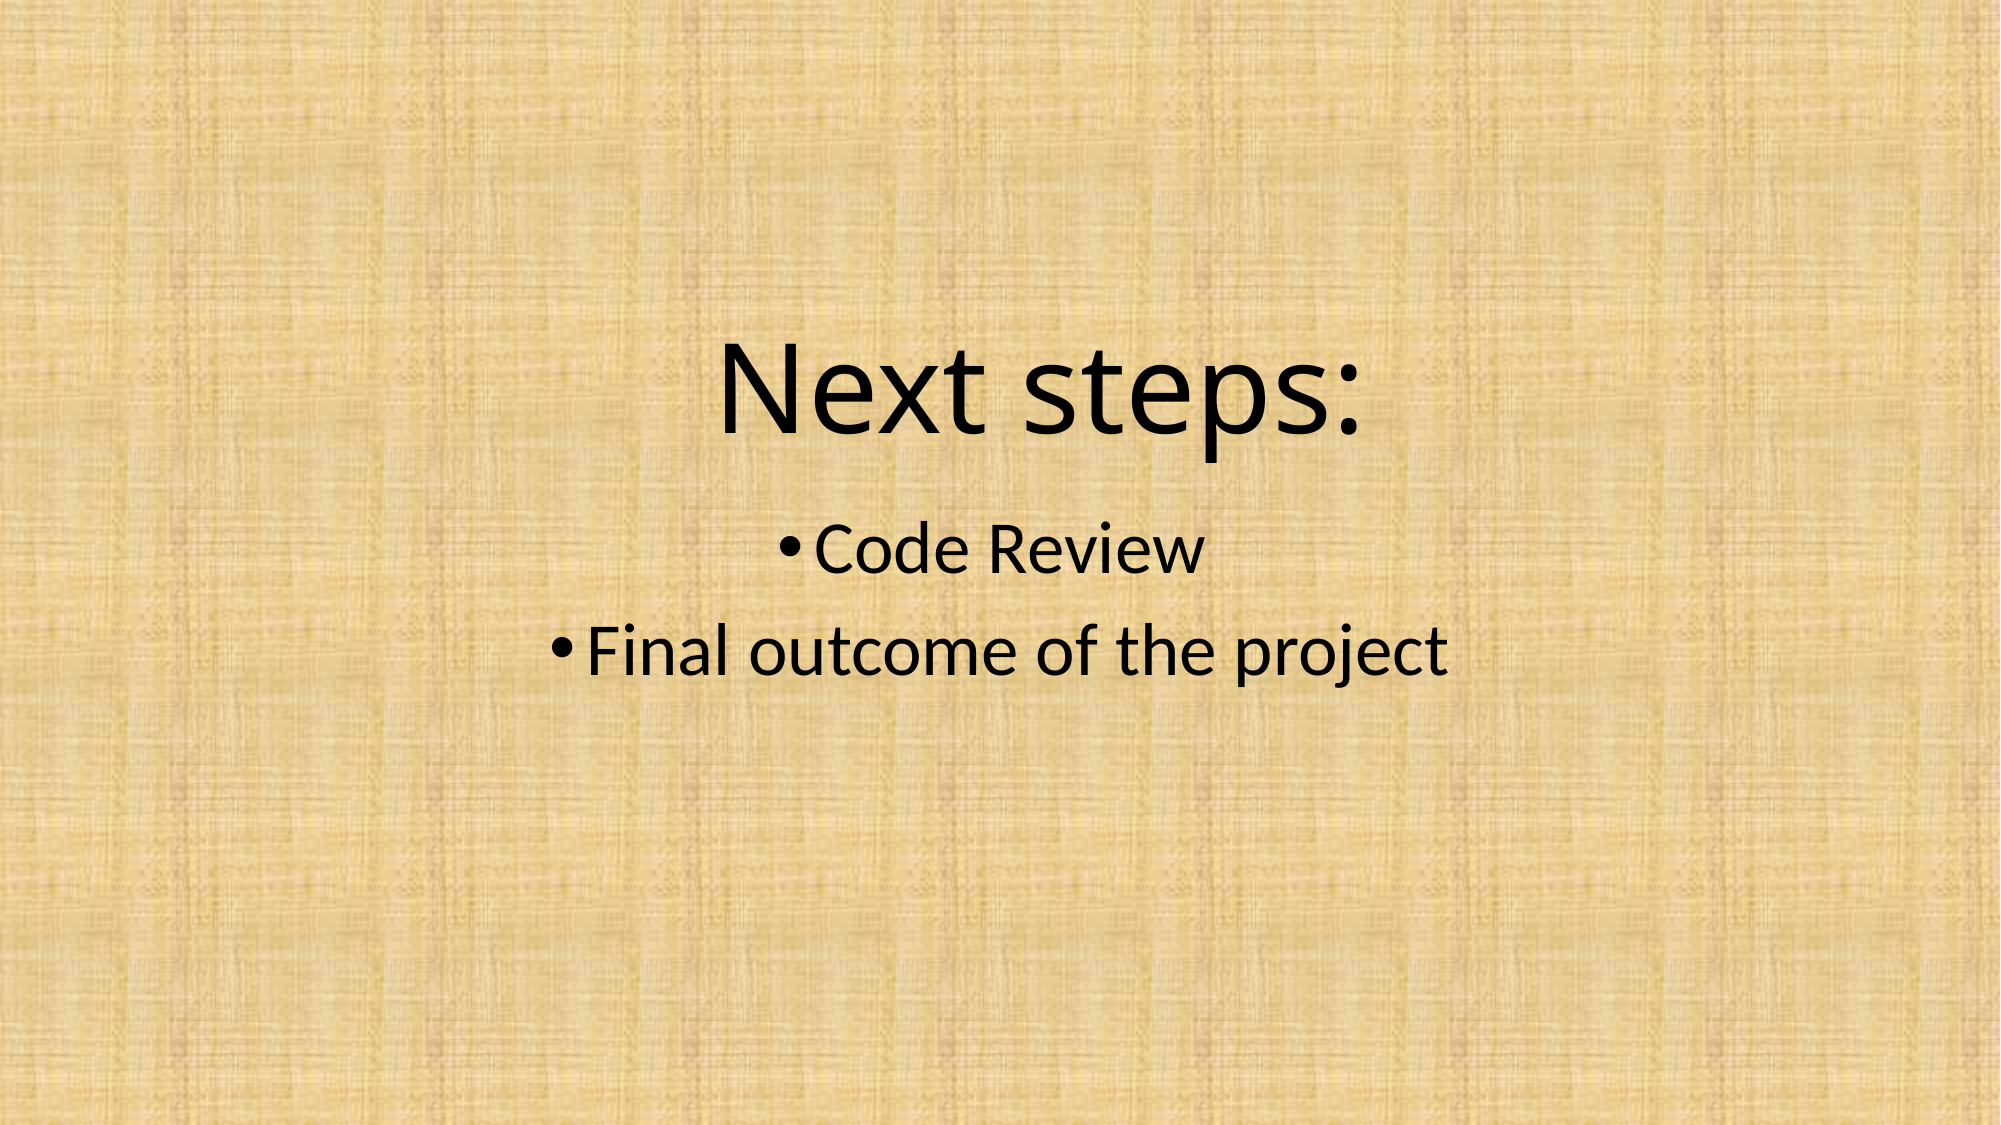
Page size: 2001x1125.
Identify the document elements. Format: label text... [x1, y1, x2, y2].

list Code Review Final outcome of the project [137, 501, 1863, 1014]
picture [0, 0, 2001, 1125]
title Next steps: [177, 284, 1903, 502]
